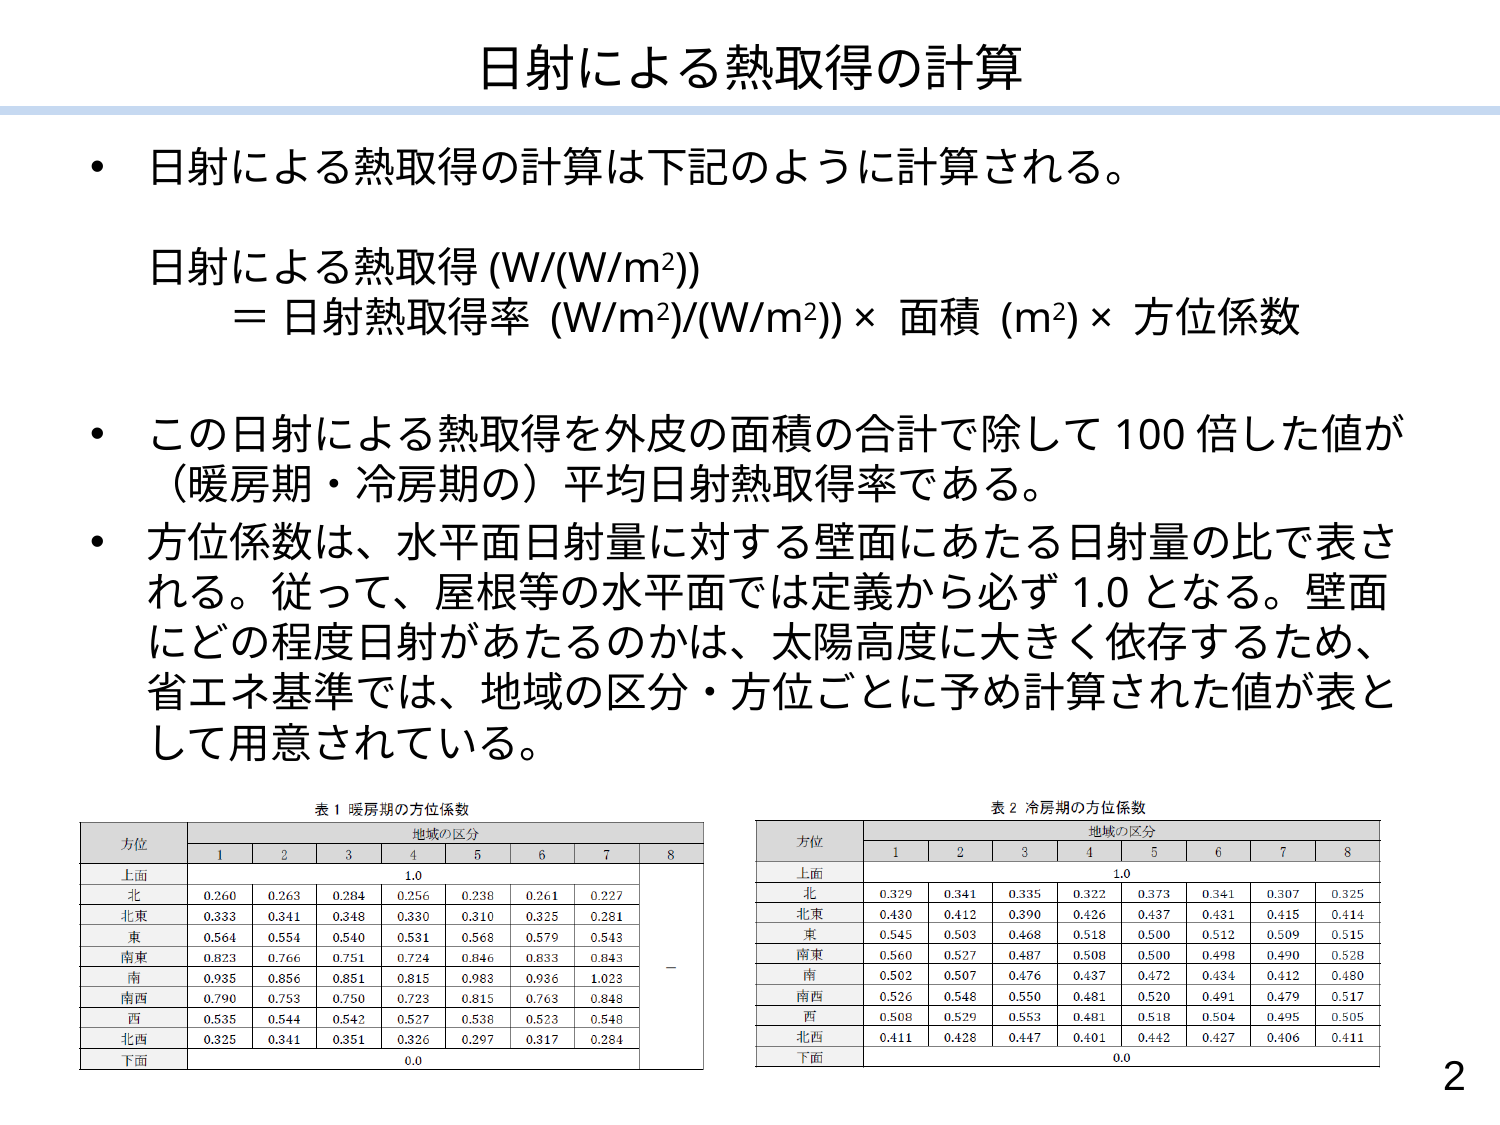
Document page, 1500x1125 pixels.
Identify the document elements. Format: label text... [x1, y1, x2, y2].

slide_number 2 [1368, 1044, 1482, 1105]
picture [749, 796, 1383, 1069]
title 日射による熱取得の計算 [0, 30, 1500, 103]
picture [74, 797, 708, 1071]
list 日射による熱取得の計算は下記のように計算される。 日射による熱取得(W/(W/m2)) ＝ 日射熱取得率 (W/m2)/(W/m2)) × 面積 (m2) × 方位係数 この日射による熱取得を外皮の面積の合計で除して100倍した値が（暖房期・冷房期の）平均日射熱取得率である。 方位係数は、水平面日射量に対する壁面にあたる日射量の比で表される。従って、屋根等の水平面では定義から必ず1.0となる。壁面にどの程度日射があたるのかは、太陽高度に大きく依存するため、省エネ基準では、地域の区分・方位ごとに予め計算された値が表として用意されている。 [75, 133, 1425, 1103]
